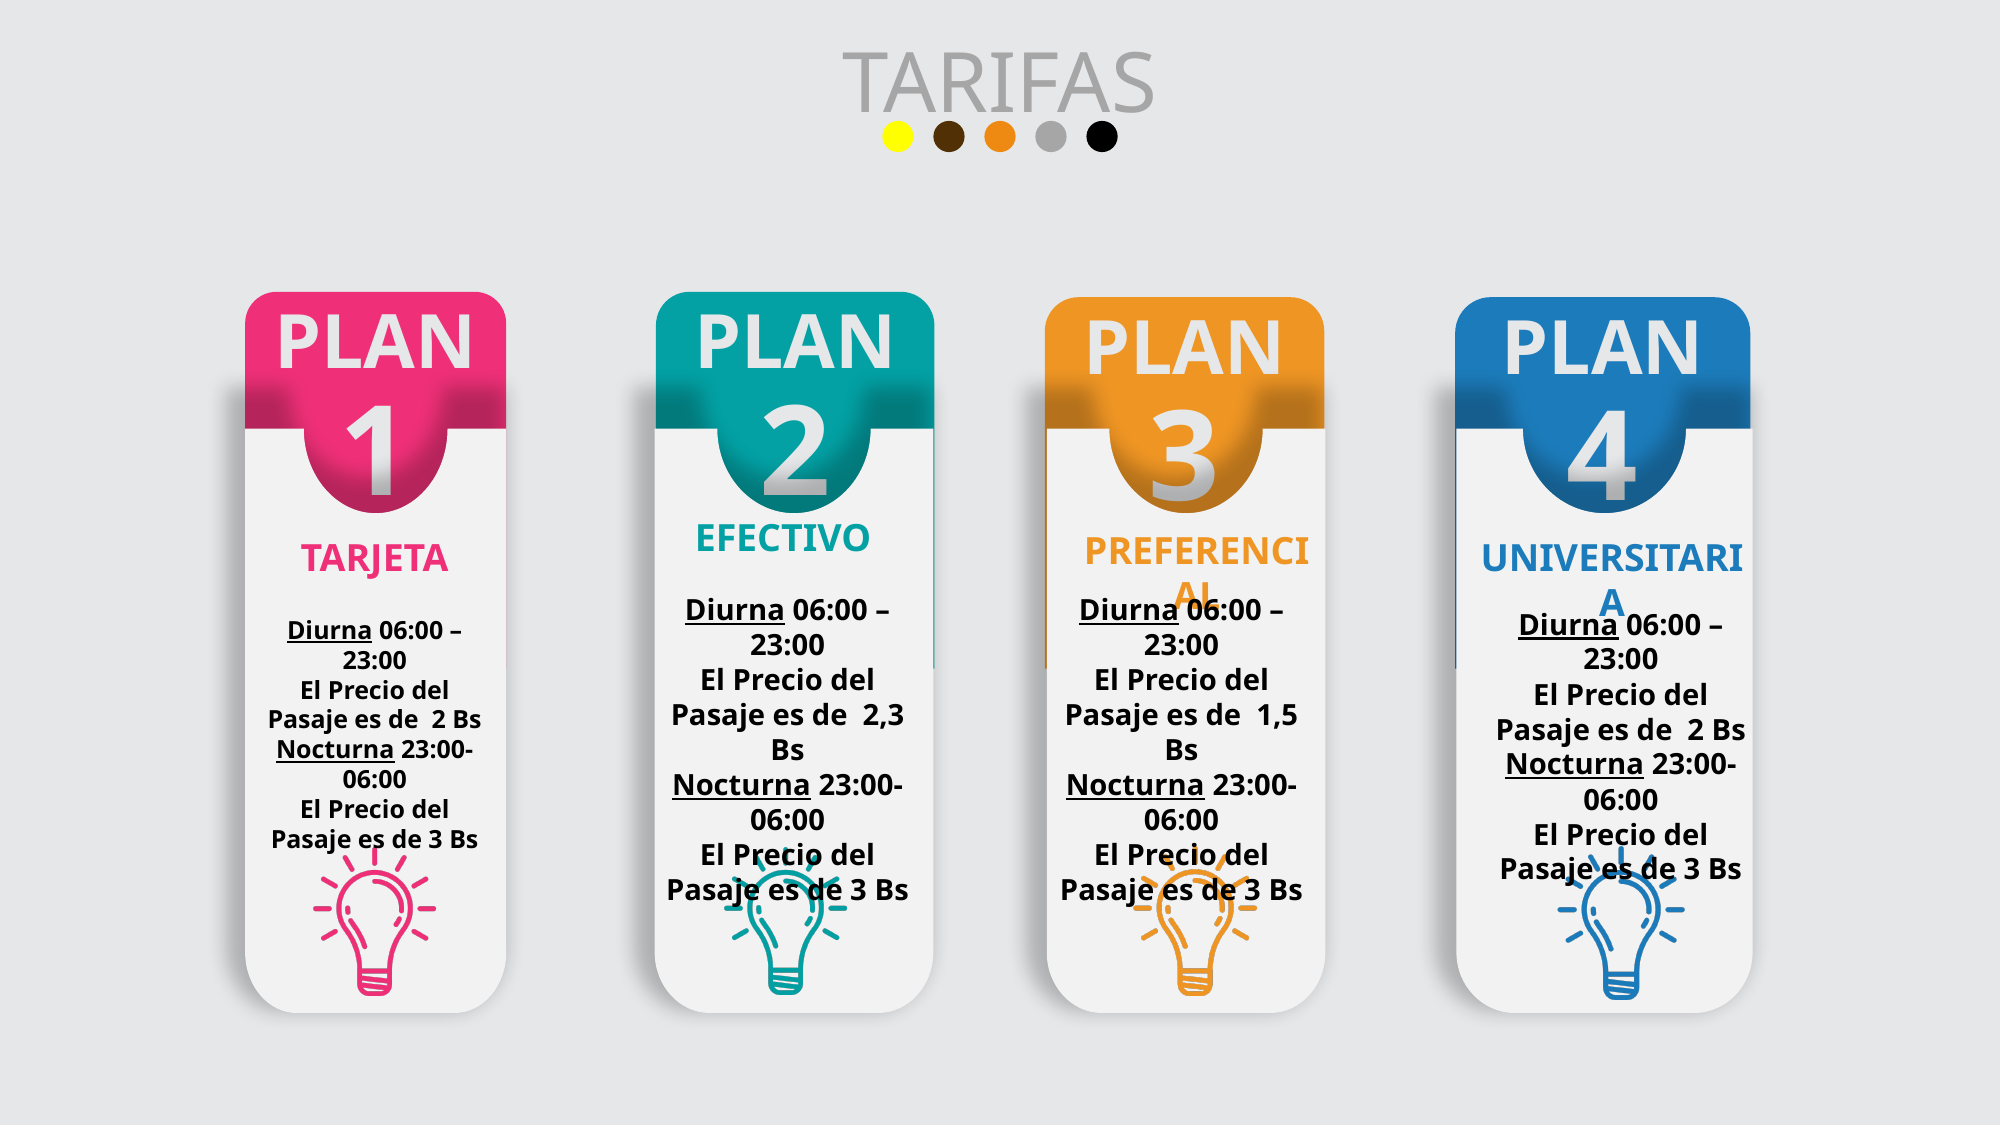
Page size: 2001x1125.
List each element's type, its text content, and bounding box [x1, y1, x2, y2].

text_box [1025, 291, 1343, 669]
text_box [1435, 291, 1771, 669]
text_box [244, 669, 508, 1015]
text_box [882, 120, 1118, 153]
picture [1544, 846, 1698, 1000]
picture [1120, 847, 1270, 996]
text_box TARIFAS [402, 21, 1597, 137]
text_box [1455, 669, 1754, 1015]
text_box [639, 506, 936, 847]
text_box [637, 286, 954, 669]
picture [300, 847, 449, 996]
text_box [1045, 847, 1327, 1015]
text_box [227, 286, 524, 669]
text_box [1037, 520, 1337, 847]
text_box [244, 526, 506, 807]
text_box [1464, 526, 1769, 826]
picture [711, 847, 860, 995]
text_box [653, 847, 935, 1015]
